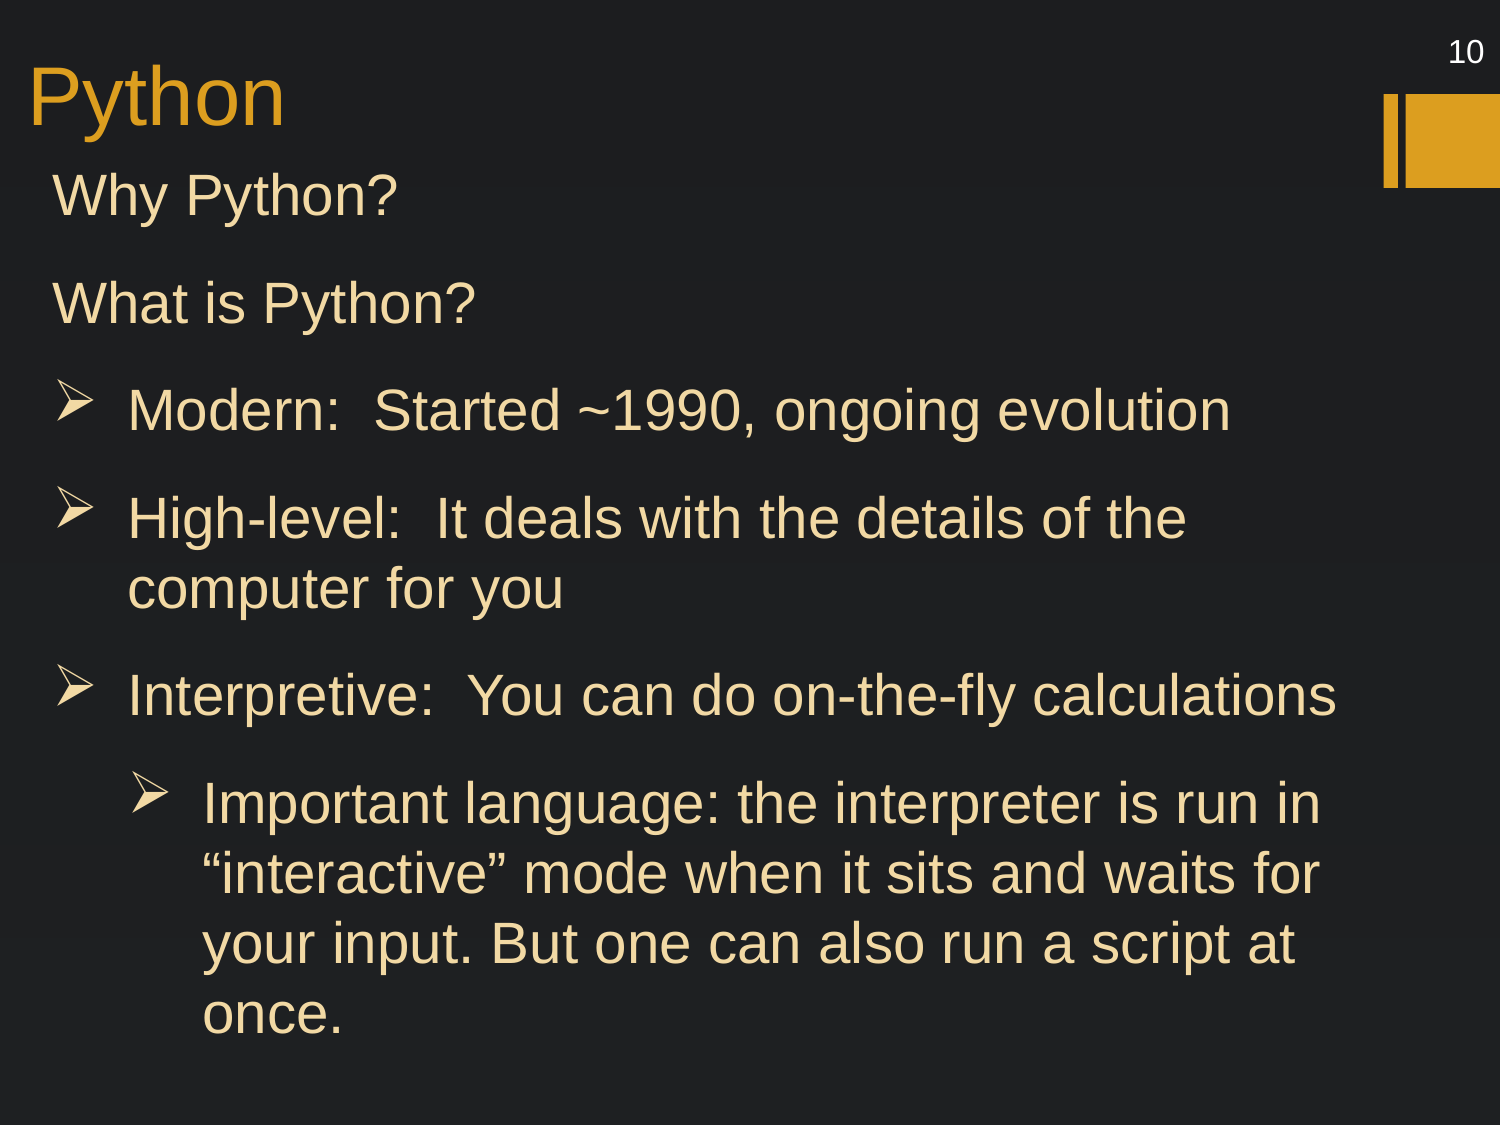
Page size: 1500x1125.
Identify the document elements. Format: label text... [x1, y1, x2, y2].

text_box Why Python? What is Python? Modern: Started ~1990, ongoing evolution High-level: It deals with the details of the computer for you Interpretive: You can do on-the-fly calculations Important language: the interpreter is run in “interactive” mode when it sits and waits for your input. But one can also run a script at once. [37, 149, 1413, 1053]
slide_number 10 [1345, 24, 1500, 75]
title Python [12, 18, 1350, 150]
